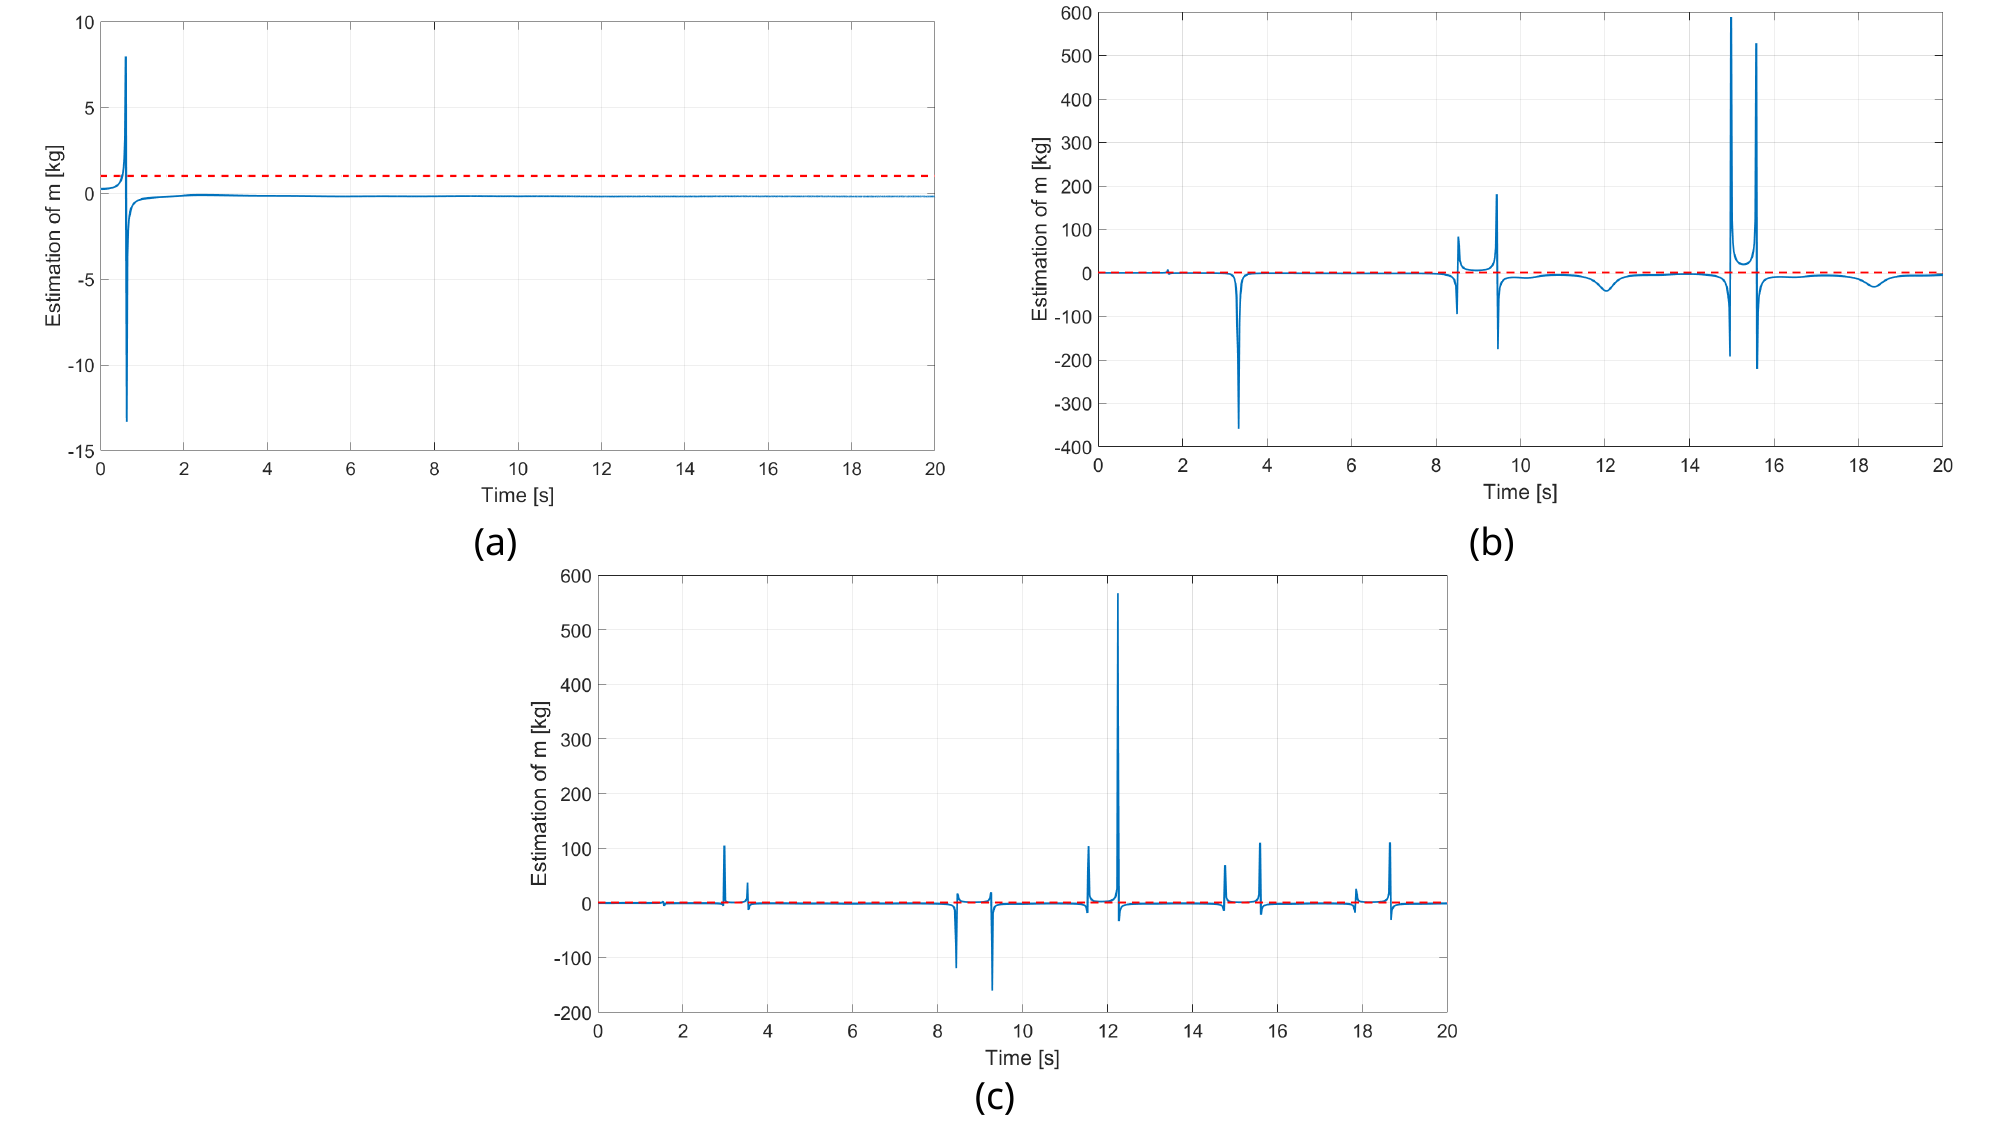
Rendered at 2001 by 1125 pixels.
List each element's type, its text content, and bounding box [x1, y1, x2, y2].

picture [527, 562, 1463, 1071]
text_box (b) [1435, 511, 1548, 571]
text_box (c) [938, 1071, 1052, 1125]
picture [1024, 1, 1960, 511]
picture [43, 10, 948, 511]
text_box (a) [439, 511, 552, 571]
